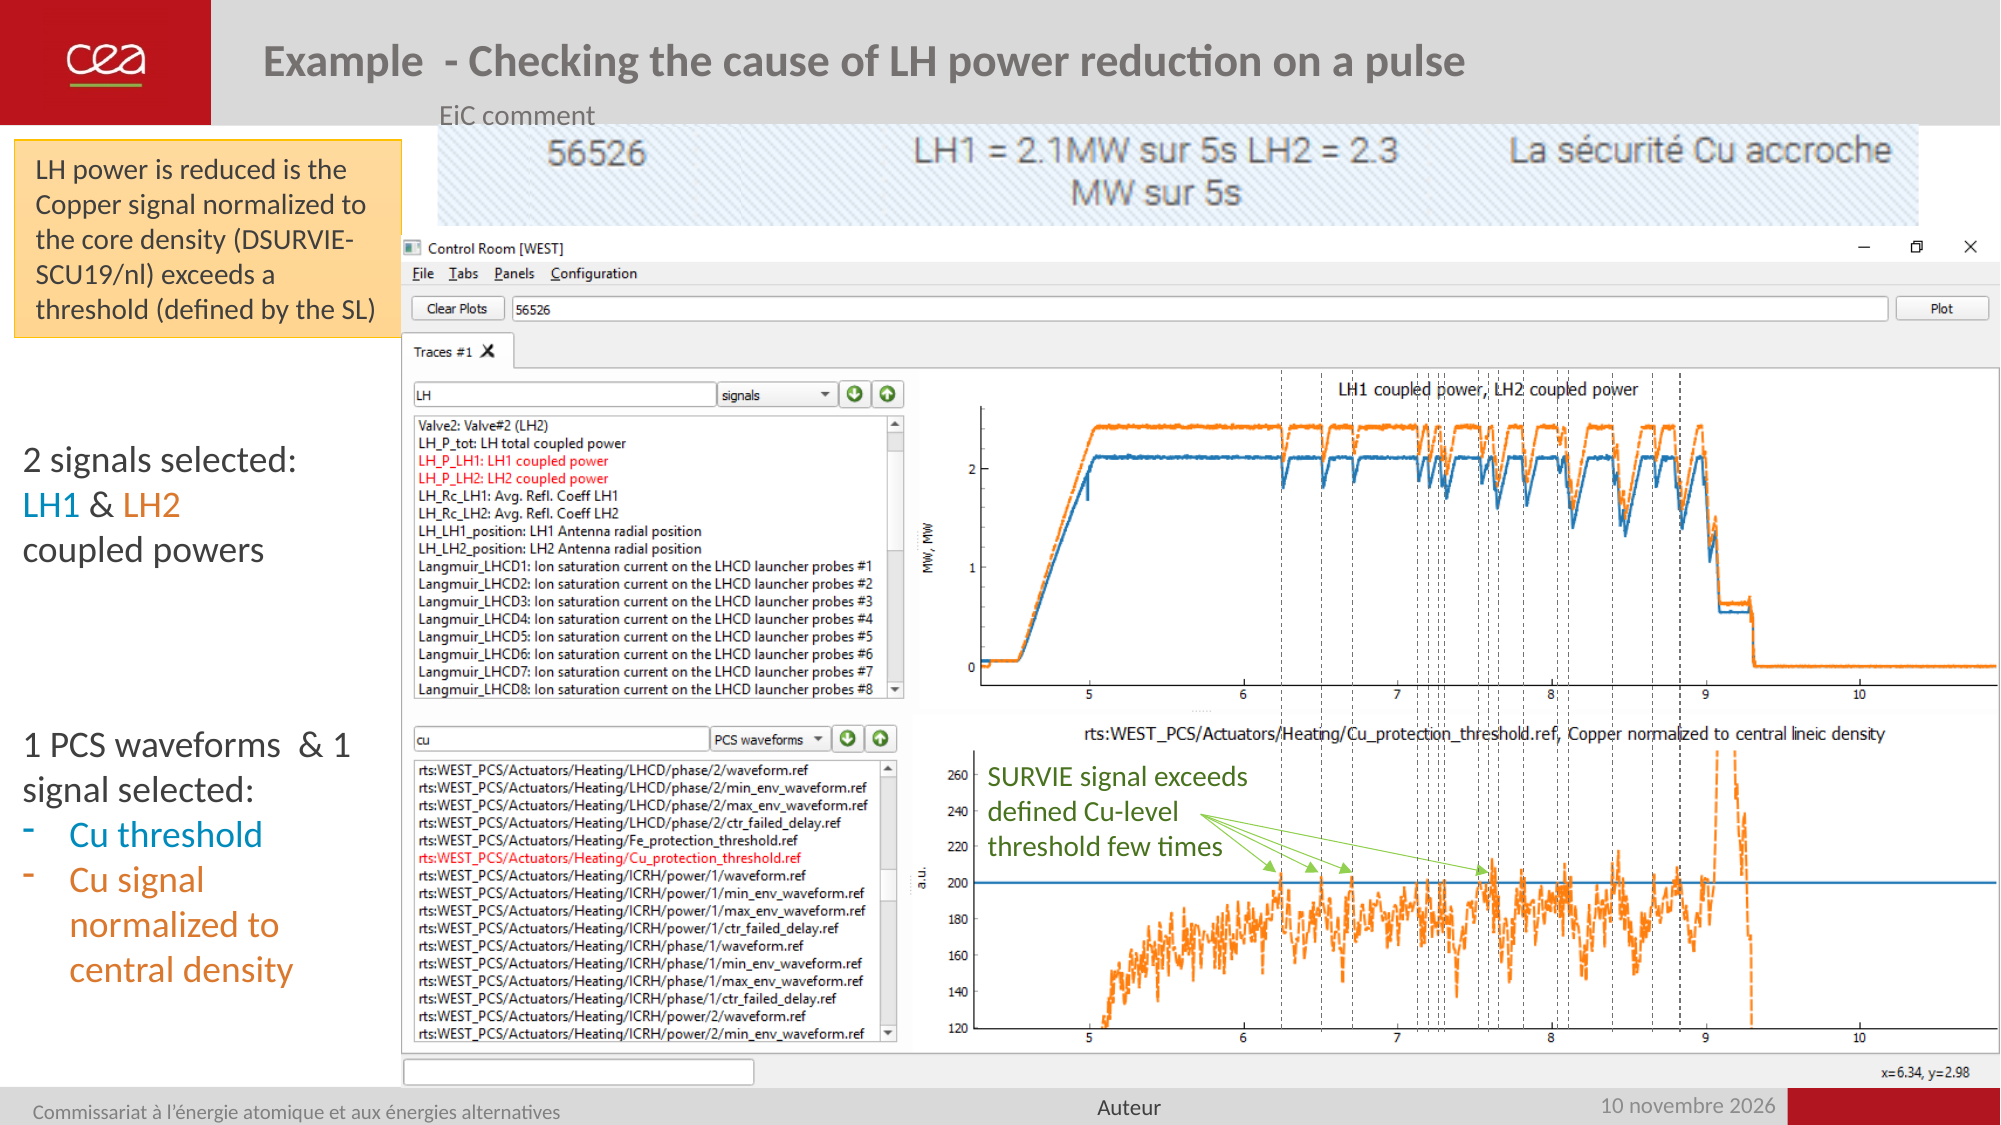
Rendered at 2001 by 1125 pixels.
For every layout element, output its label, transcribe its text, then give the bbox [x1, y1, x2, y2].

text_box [437, 107, 1919, 226]
text_box 1 PCS waveforms & 1 signal selected: Cu threshold Cu signal normalized to central density [7, 712, 375, 998]
title Example - Checking the cause of LH power reduction on a pulse [242, 32, 1885, 95]
list LH power is reduced is the Copper signal normalized to the core density (DSURVIE-SCU19/nl) exceeds a threshold (defined by the SL) [14, 139, 402, 338]
text_box 2 signals selected: LH1 & LH2 coupled powers [7, 427, 318, 578]
picture [401, 235, 2000, 1088]
text_box EiC comment [424, 89, 611, 139]
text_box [972, 368, 1680, 1033]
picture [43, 8, 168, 110]
